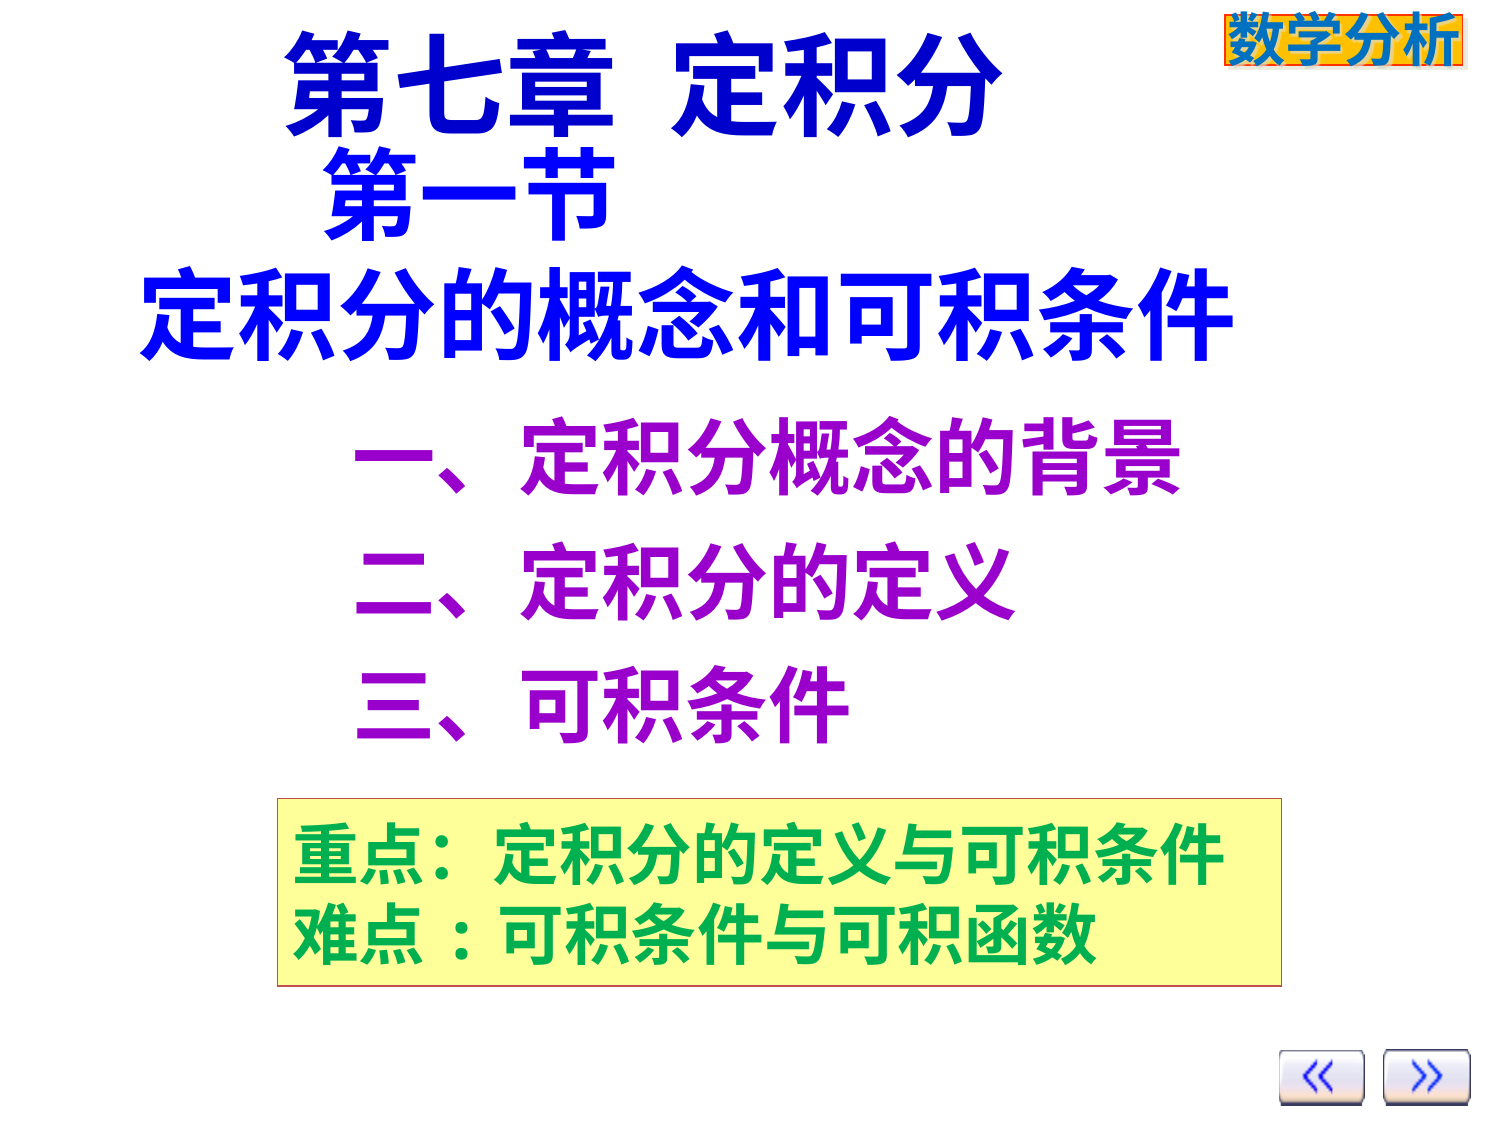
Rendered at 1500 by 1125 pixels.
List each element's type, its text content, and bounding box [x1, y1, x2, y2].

text_box 二、定积分的定义 [337, 486, 1238, 674]
text_box 重点：定积分的定义与可积条件 难点:可积条件与可积函数 [277, 798, 1282, 987]
picture [1279, 1050, 1365, 1106]
text_box 一、定积分概念的背景 [337, 361, 1238, 486]
picture [1383, 1049, 1471, 1106]
text_box 三、可积条件 [337, 609, 1113, 798]
text_box 第一节 定积分的概念和可积条件 [75, 125, 1435, 384]
title 第七章 定积分 [265, 7, 1211, 125]
